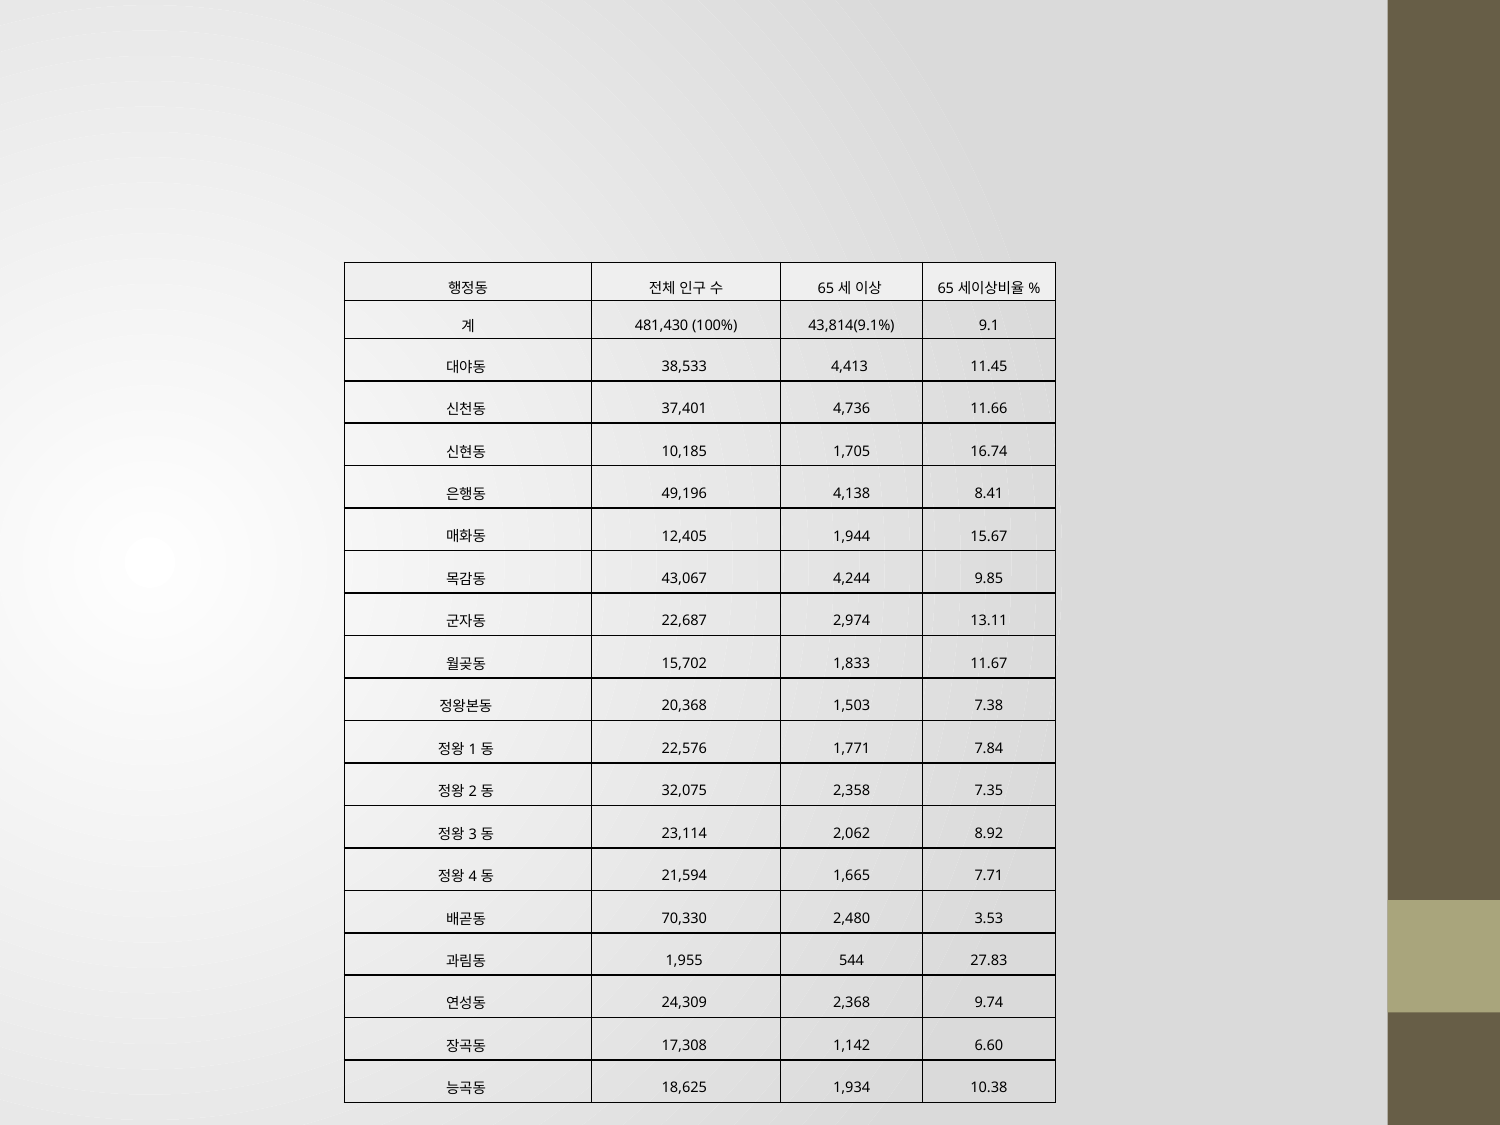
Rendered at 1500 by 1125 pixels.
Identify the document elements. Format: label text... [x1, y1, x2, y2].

table_cell 1,955 [592, 934, 780, 974]
table_cell 매화동 [345, 509, 591, 550]
table_cell 1,771 [781, 721, 922, 762]
table_cell 3.53 [923, 891, 1055, 932]
table_cell 15.67 [923, 509, 1055, 550]
table_cell 1,665 [781, 849, 922, 890]
table_cell 7.35 [923, 764, 1055, 805]
table_cell 11.66 [923, 382, 1055, 422]
table_cell 21,594 [592, 849, 780, 890]
table_cell 배곧동 [345, 891, 591, 932]
table_cell 신현동 [345, 424, 591, 465]
table_cell 24,309 [592, 976, 780, 1017]
table_cell 11.67 [923, 636, 1055, 677]
table_cell 38,533 [592, 339, 780, 380]
table_cell 1,934 [781, 1061, 922, 1102]
table_cell 정왕1동 [345, 721, 591, 762]
table_cell 22,687 [592, 594, 780, 635]
table_cell 32,075 [592, 764, 780, 805]
table_cell 1,142 [781, 1018, 922, 1059]
table_cell 37,401 [592, 382, 780, 422]
table_cell 49,196 [592, 466, 780, 507]
table_cell 23,114 [592, 806, 780, 847]
table_cell 4,244 [781, 551, 922, 592]
table_cell 9.74 [923, 976, 1055, 1017]
table_cell 7.71 [923, 849, 1055, 890]
table_cell 1,503 [781, 679, 922, 720]
table_cell 8.92 [923, 806, 1055, 847]
table_cell 과림동 [345, 934, 591, 974]
table_cell 7.38 [923, 679, 1055, 720]
table_cell 2,368 [781, 976, 922, 1017]
table_cell 18,625 [592, 1061, 780, 1102]
table_cell 2,974 [781, 594, 922, 635]
table_cell 1,833 [781, 636, 922, 677]
table_cell 13.11 [923, 594, 1055, 635]
table_cell 2,480 [781, 891, 922, 932]
table_cell 544 [781, 934, 922, 974]
table_cell 27.83 [923, 934, 1055, 974]
table_cell 10,185 [592, 424, 780, 465]
table_cell 12,405 [592, 509, 780, 550]
table_cell 15,702 [592, 636, 780, 677]
table_cell 정왕본동 [345, 679, 591, 720]
table_cell 11.45 [923, 339, 1055, 380]
table_cell 6.60 [923, 1018, 1055, 1059]
table_cell 7.84 [923, 721, 1055, 762]
table_cell 43,067 [592, 551, 780, 592]
table_cell 1,705 [781, 424, 922, 465]
table_cell 정왕4동 [345, 849, 591, 890]
table_cell 10.38 [923, 1061, 1055, 1102]
table_cell 신천동 [345, 382, 591, 422]
table_cell 은행동 [345, 466, 591, 507]
table_cell 16.74 [923, 424, 1055, 465]
table_cell 4,736 [781, 382, 922, 422]
table_cell 월곶동 [345, 636, 591, 677]
table_cell 군자동 [345, 594, 591, 635]
table_cell 연성동 [345, 976, 591, 1017]
table_cell 70,330 [592, 891, 780, 932]
table_cell 대야동 [345, 339, 591, 380]
table_cell 8.41 [923, 466, 1055, 507]
text_box [344, 262, 1500, 338]
table_cell 2,062 [781, 806, 922, 847]
table_cell 장곡동 [345, 1018, 591, 1059]
table_cell 2,358 [781, 764, 922, 805]
table_cell 22,576 [592, 721, 780, 762]
table_cell 4,138 [781, 466, 922, 507]
table_cell 능곡동 [345, 1061, 591, 1102]
table_cell 1,944 [781, 509, 922, 550]
table_cell 정왕3동 [345, 806, 591, 847]
table_cell 4,413 [781, 339, 922, 380]
table_cell 17,308 [592, 1018, 780, 1059]
table_cell 목감동 [345, 551, 591, 592]
table_cell 9.85 [923, 551, 1055, 592]
table_cell 정왕2동 [345, 764, 591, 805]
table_cell 20,368 [592, 679, 780, 720]
